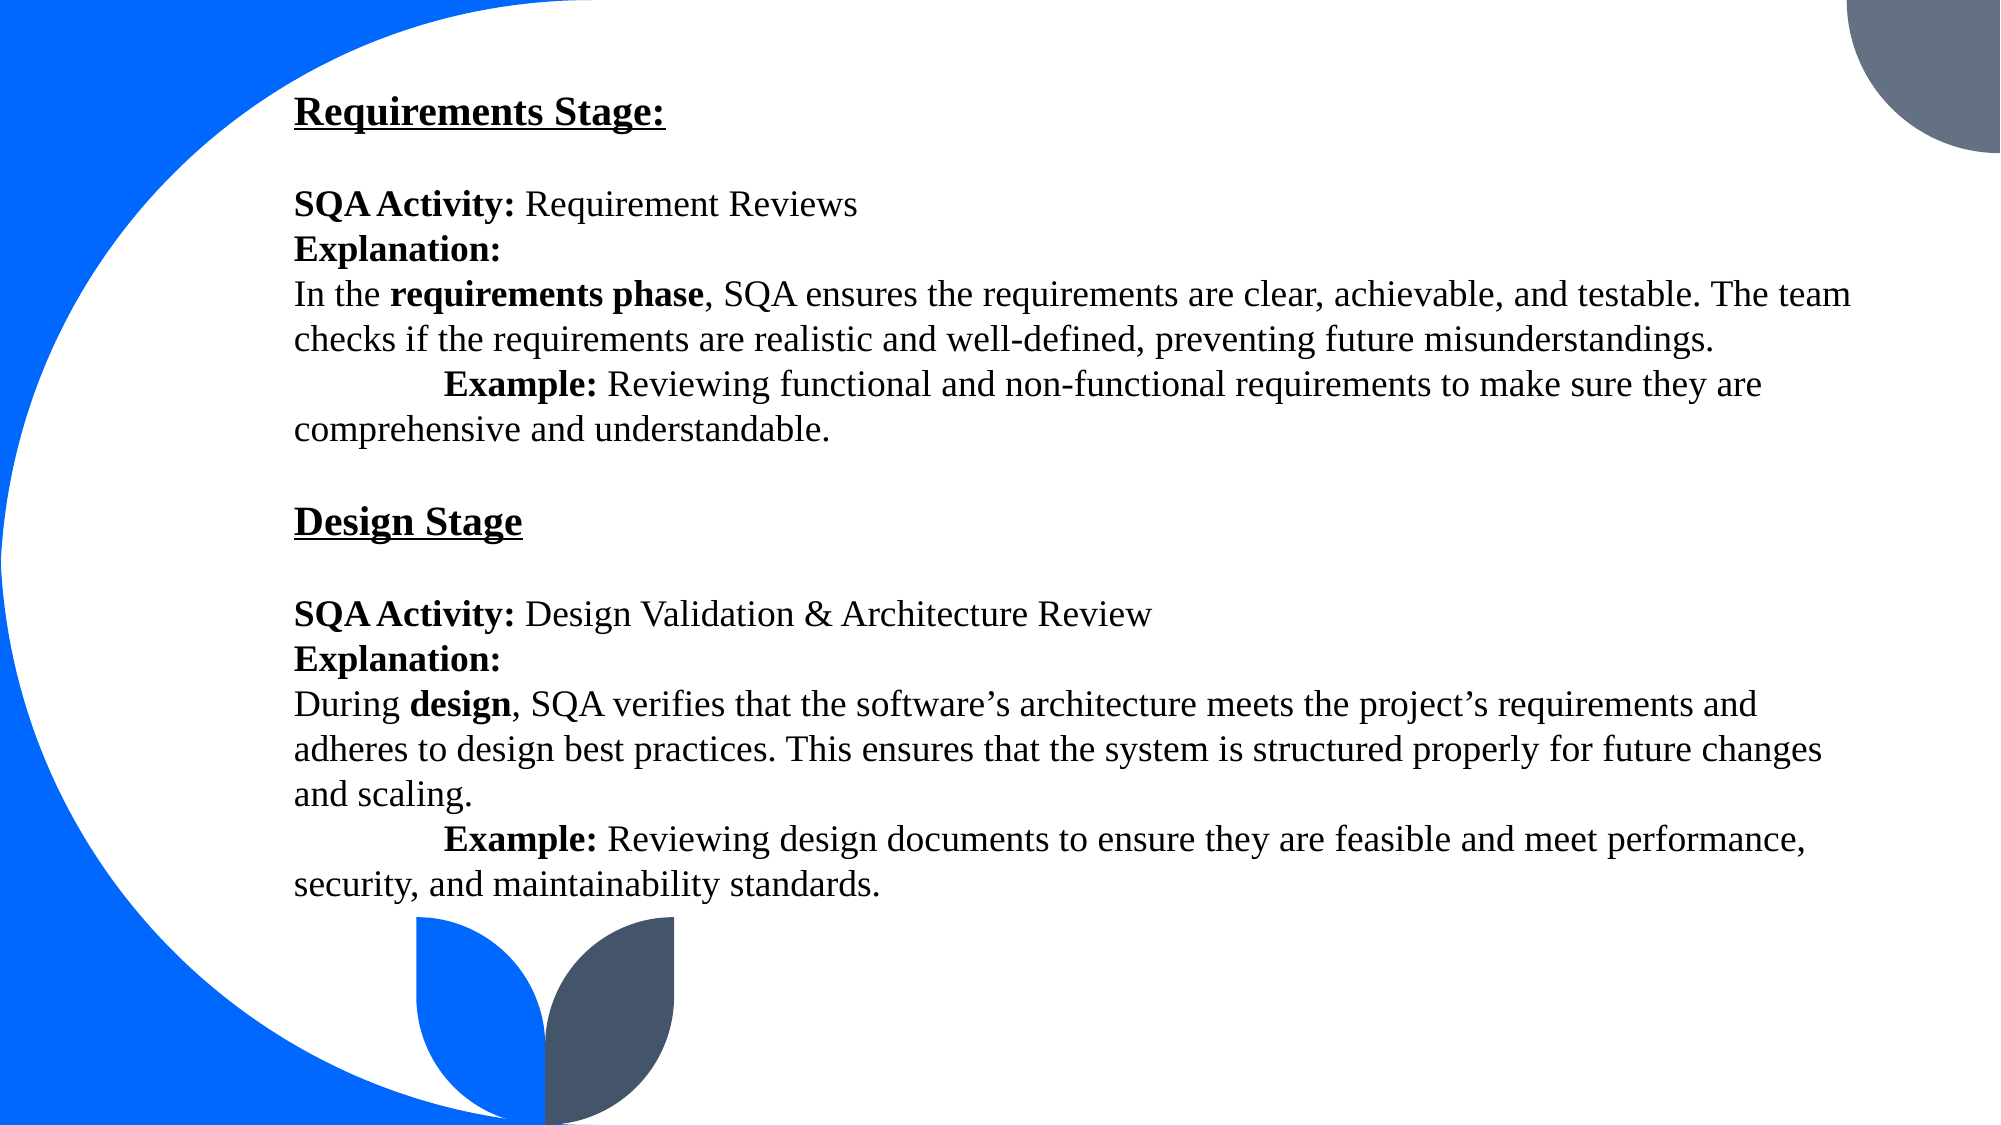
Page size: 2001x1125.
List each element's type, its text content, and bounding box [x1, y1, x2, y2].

text_box Requirements Stage: SQA Activity: Requirement Reviews Explanation: In the requirements phase, SQA ensures the requirements are clear, achievable, and testable. The team checks if the requirements are realistic and well-defined, preventing future misunderstandings. Example: Reviewing functional and non-functional requirements to make sure they are comprehensive and understandable. Design Stage SQA Activity: Design Validation & Architecture Review Explanation: During design, SQA verifies that the software’s architecture meets the project’s requirements and adheres to design best practices. This ensures that the system is structured properly for future changes and scaling. Example: Reviewing design documents to ensure they are feasible and meet performance, security, and maintainability standards. [279, 76, 1871, 956]
